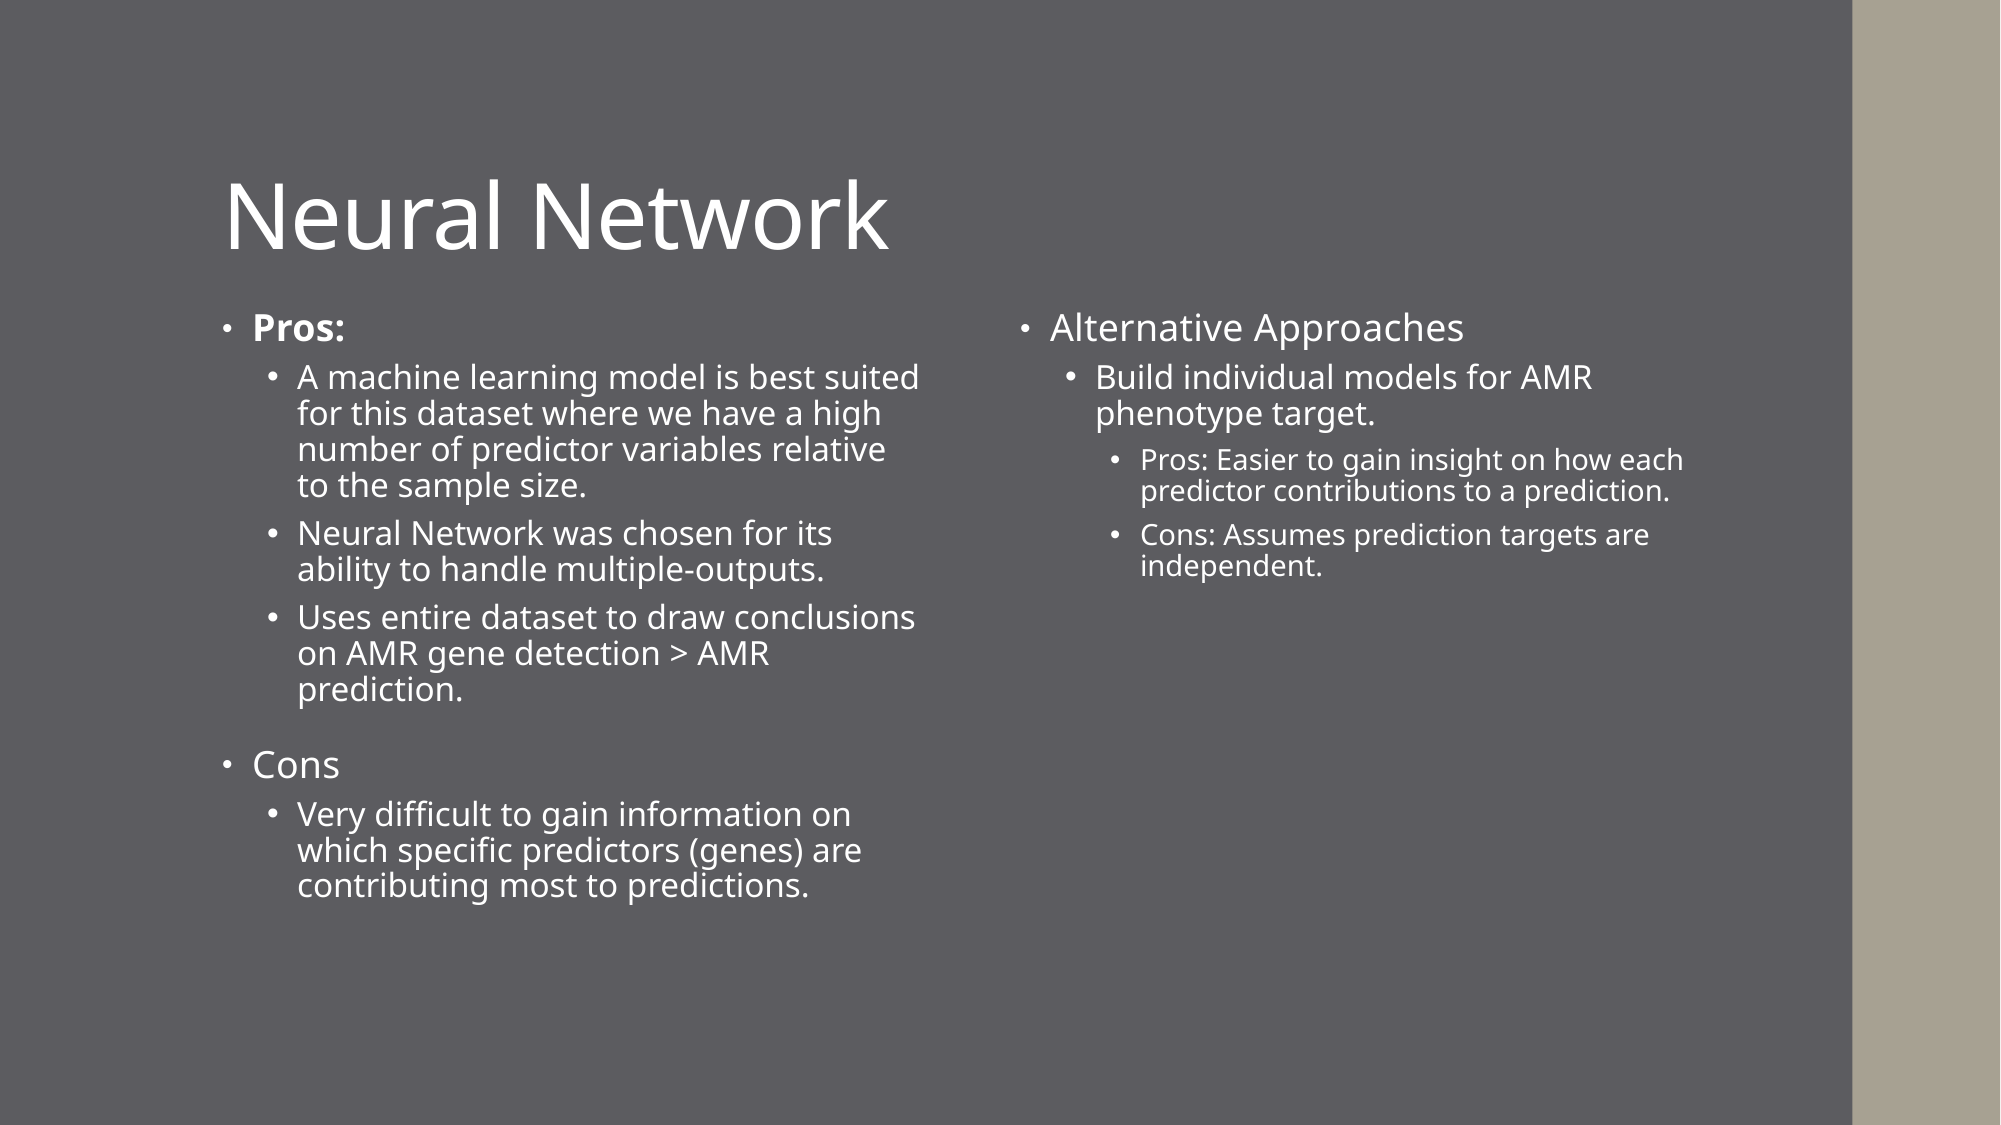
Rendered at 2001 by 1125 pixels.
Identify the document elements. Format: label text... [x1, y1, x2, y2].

title Neural Network [206, 60, 1797, 278]
list Pros: A machine learning model is best suited for this dataset where we have a high number of predictor variables relative to the sample size. Neural Network was chosen for its ability to handle multiple-outputs. Uses entire dataset to draw conclusions on AMR gene detection > AMR prediction. Cons Very difficult to gain information on which specific predictors (genes) are contributing most to predictions. [206, 299, 942, 1014]
list Alternative Approaches Build individual models for AMR phenotype target. Pros: Easier to gain insight on how each predictor contributions to a prediction. Cons: Assumes prediction targets are independent. [1005, 299, 1740, 1014]
